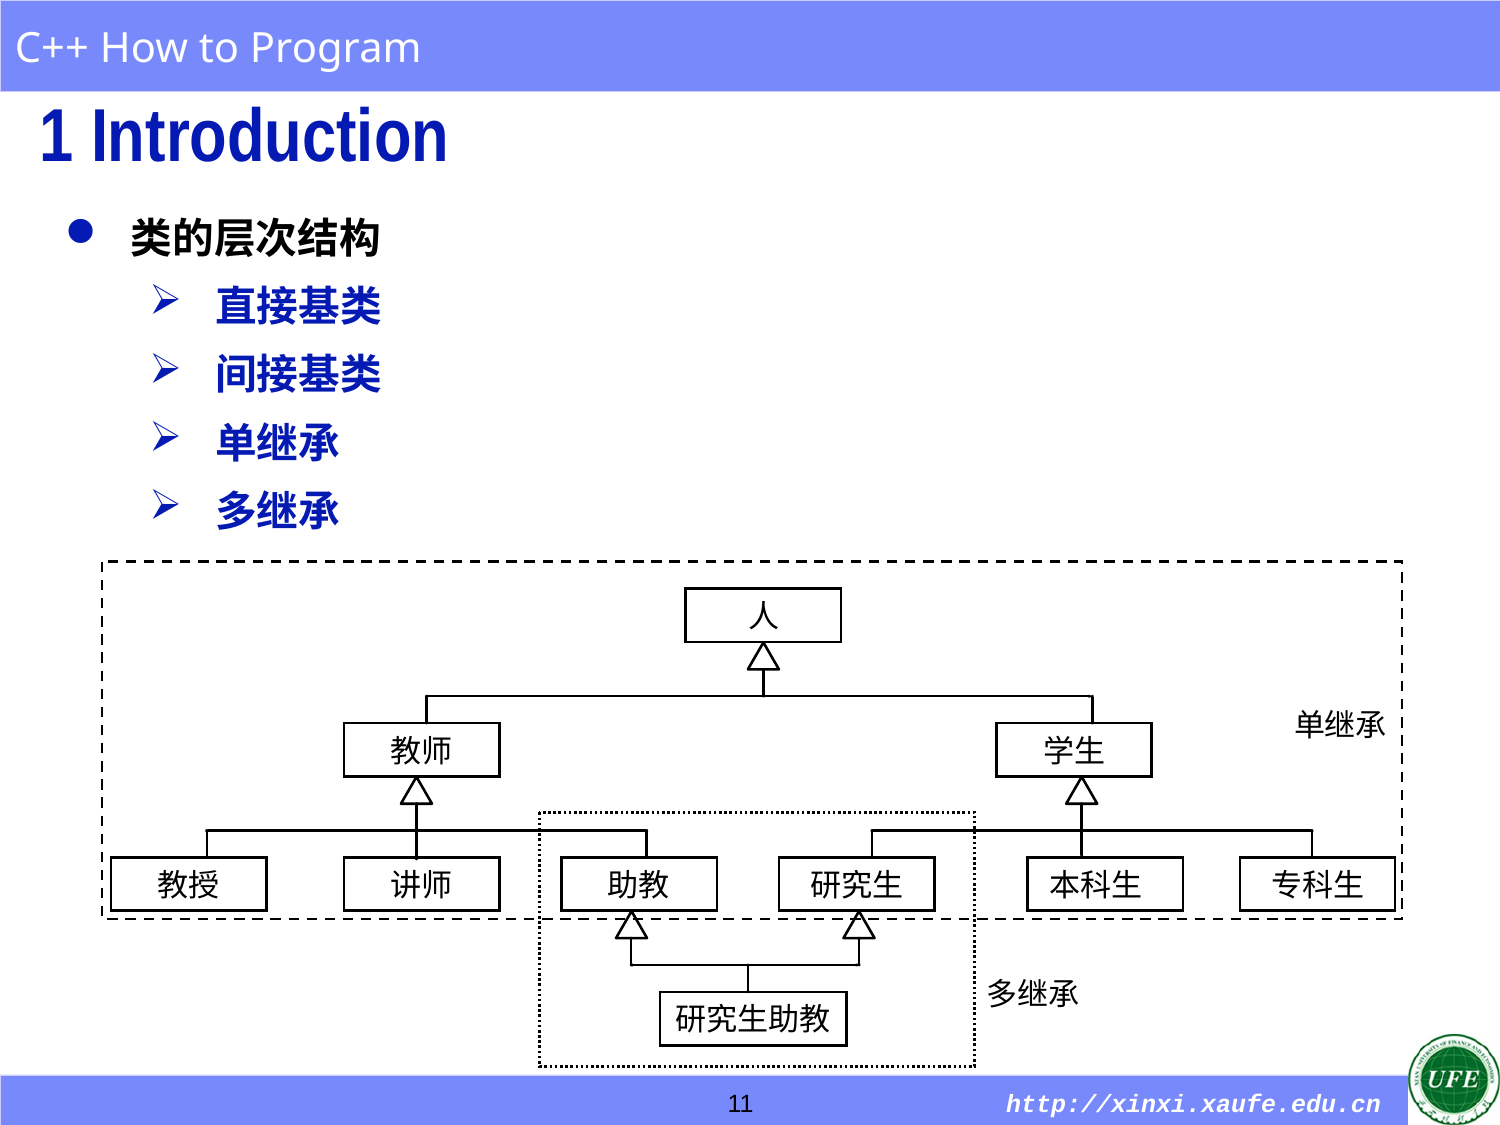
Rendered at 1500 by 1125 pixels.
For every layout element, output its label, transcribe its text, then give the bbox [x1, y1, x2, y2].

slide_number 11 [712, 1101, 813, 1121]
picture [1408, 1034, 1500, 1125]
list 类的层次结构 直接基类 间接基类 单继承 多继承 [50, 193, 1500, 762]
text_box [79, 537, 1446, 1101]
text_box 1 Introduction [24, 75, 1475, 200]
